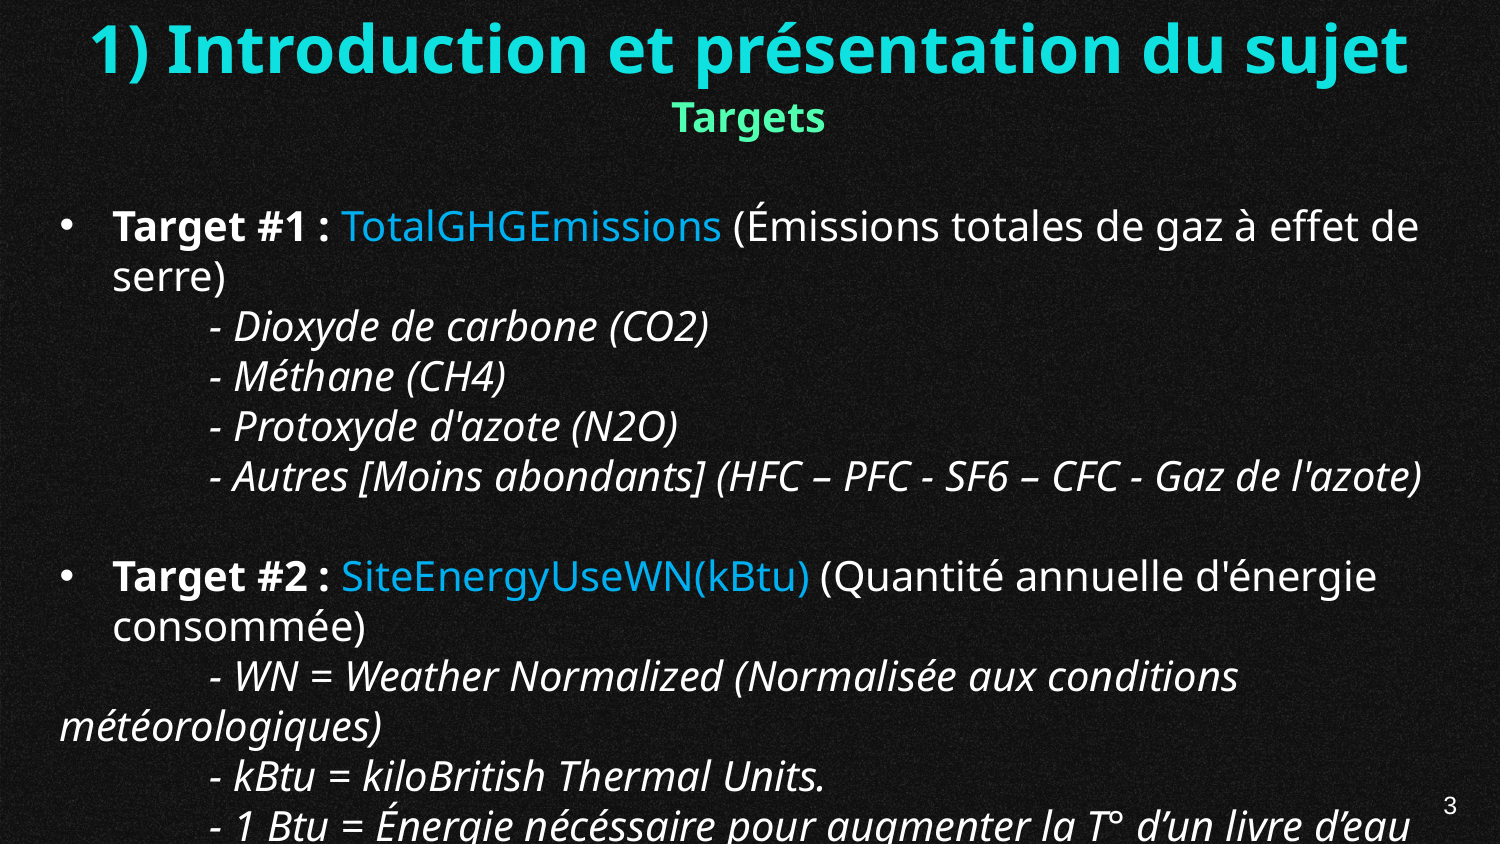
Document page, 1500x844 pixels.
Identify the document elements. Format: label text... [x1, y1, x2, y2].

text_box Target #1 : TotalGHGEmissions (Émissions totales de gaz à effet de serre) - Dioxyde de carbone (CO2) - Méthane (CH4) - Protoxyde d'azote (N2O) - Autres [Moins abondants] (HFC – PFC - SF6 – CFC - Gaz de l'azote) Target #2 : SiteEnergyUseWN(kBtu) (Quantité annuelle d'énergie consommée) - WN = Weather Normalized (Normalisée aux conditions météorologiques) - kBtu = kiloBritish Thermal Units. - 1 Btu = Énergie nécéssaire pour augmenter la T° d’un livre d’eau de 1°F - Augmentation (1°F) ≈ Augmentation (0,56°C) - 1 livre ≈ 0,45 kg [22, 134, 1478, 749]
text_box Targets [0, 75, 1499, 154]
text_box 1) Introduction et présentation du sujet [0, 0, 1500, 113]
